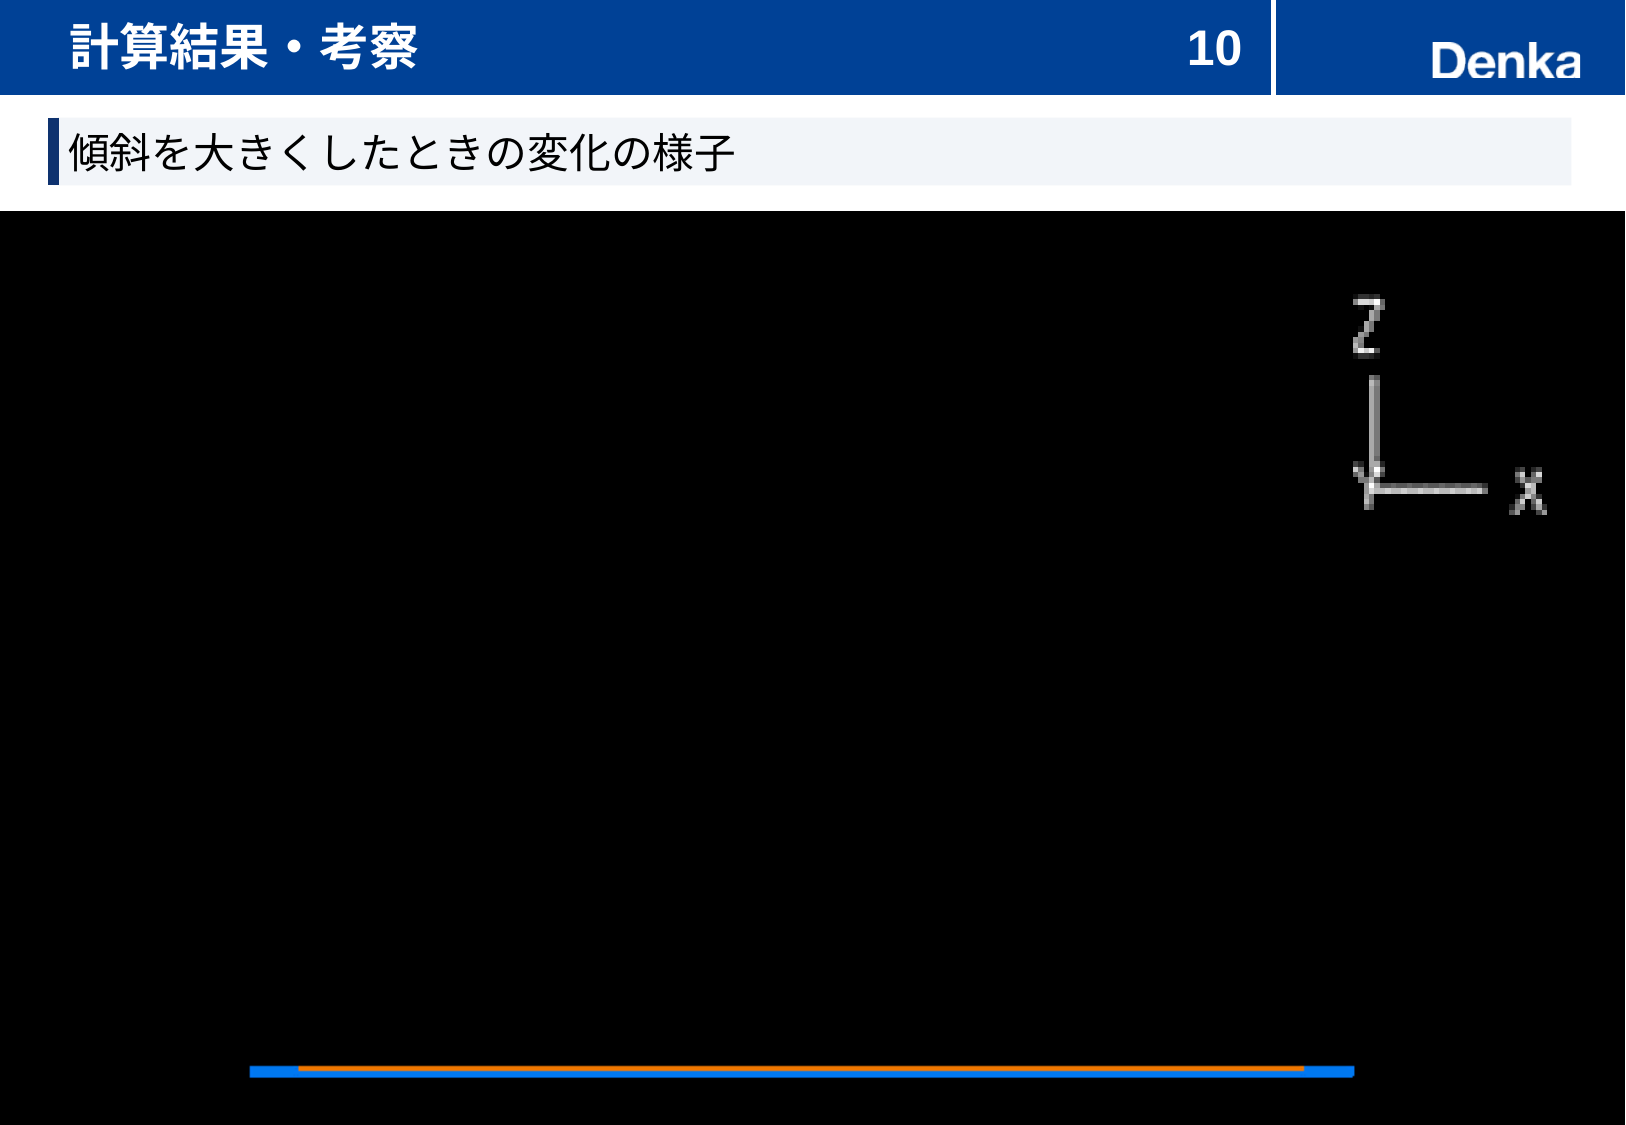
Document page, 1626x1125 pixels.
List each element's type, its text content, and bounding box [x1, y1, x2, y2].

title 計算結果・考察 [54, 0, 1246, 95]
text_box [0, 210, 1625, 1125]
picture [1294, 219, 1623, 575]
text_box 9 [1164, 0, 1265, 93]
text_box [53, 117, 1572, 186]
